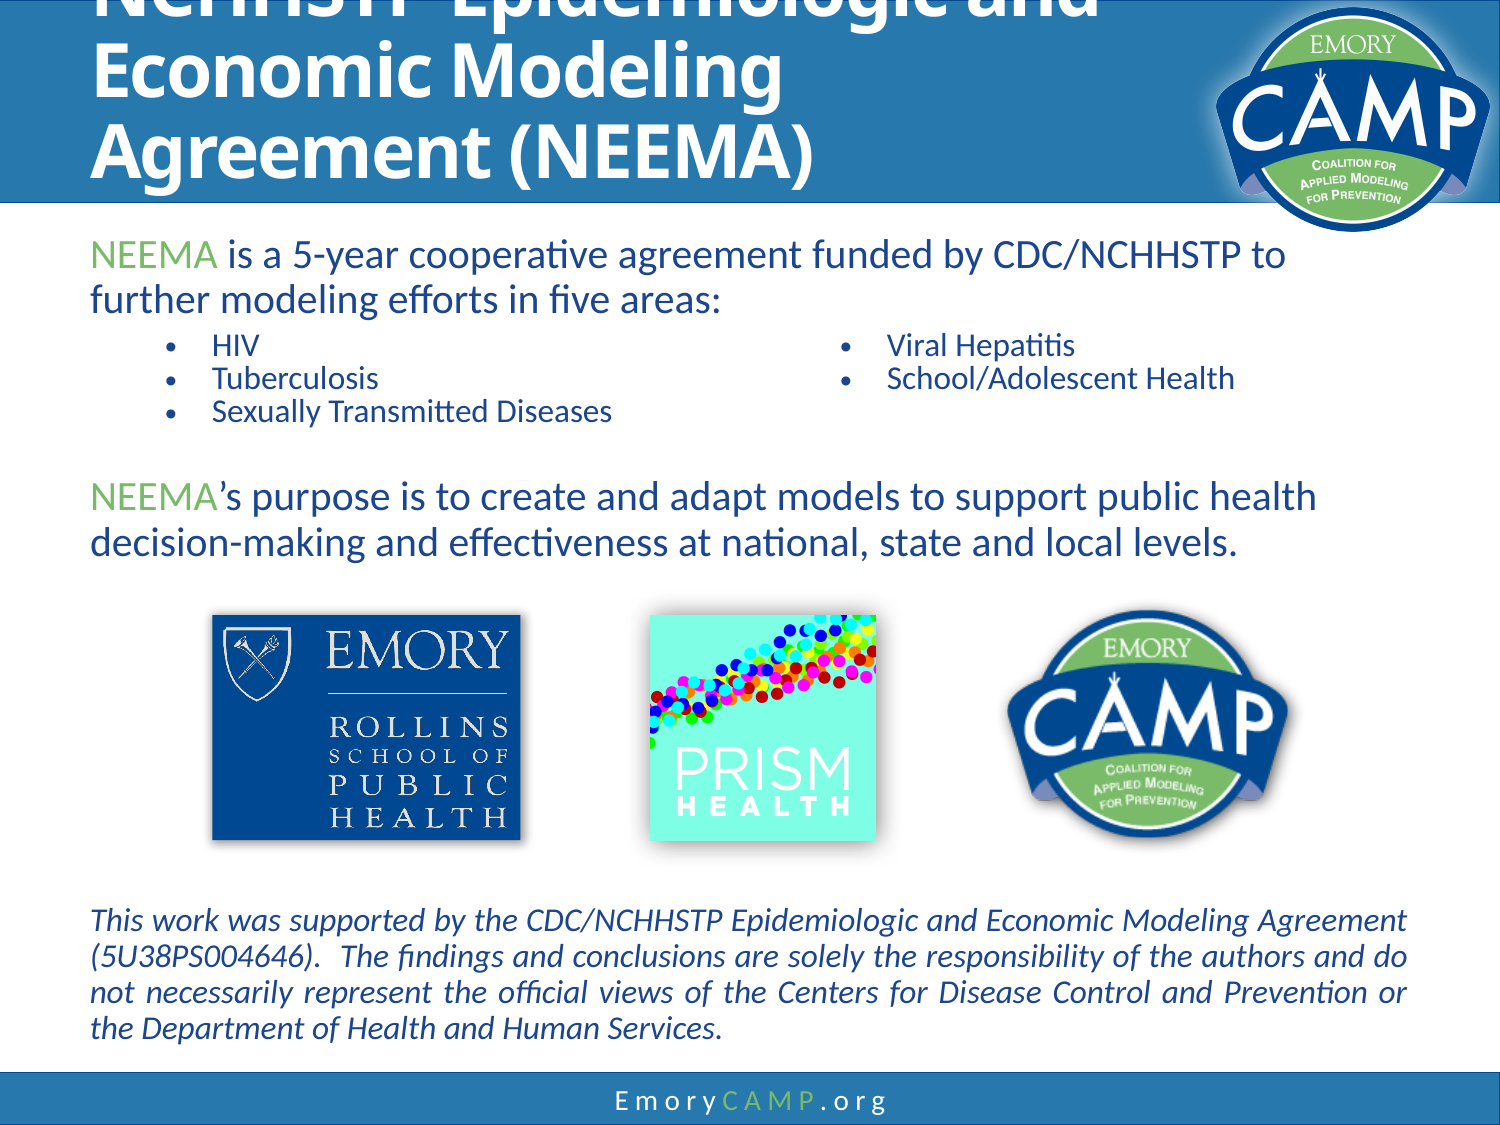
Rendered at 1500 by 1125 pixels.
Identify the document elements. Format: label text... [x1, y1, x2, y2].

picture [650, 615, 876, 841]
picture [1216, 7, 1490, 232]
text_box This work was supported by the CDC/NCHHSTP Epidemiologic and Economic Modeling Agreement (5U38PS004646). The findings and conclusions are solely the responsibility of the authors and do not necessarily represent the official views of the Centers for Disease Control and Prevention or the Department of Health and Human Services. [74, 895, 1425, 1055]
title NCHHSTP Epidemiologic and Economic Modeling Agreement (NEEMA) [75, 37, 1200, 203]
list NEEMA is a 5-year cooperative agreement funded by CDC/NCHHSTP to further modeling efforts in five areas: NEEMA’s purpose is to create and adapt models to support public health decision-making and effectiveness at national, state and local levels. [75, 224, 1425, 323]
list NEEMA is a 5-year cooperative agreement funded by CDC/NCHHSTP to further modeling efforts in five areas: NEEMA’s purpose is to create and adapt models to support public health decision-making and effectiveness at national, state and local levels. [75, 459, 1425, 874]
picture [223, 627, 509, 828]
table_header Viral Hepatitis School/Adolescent Health [751, 324, 1424, 457]
picture [1004, 601, 1293, 854]
table_header HIV Tuberculosis Sexually Transmitted Diseases [76, 324, 749, 457]
